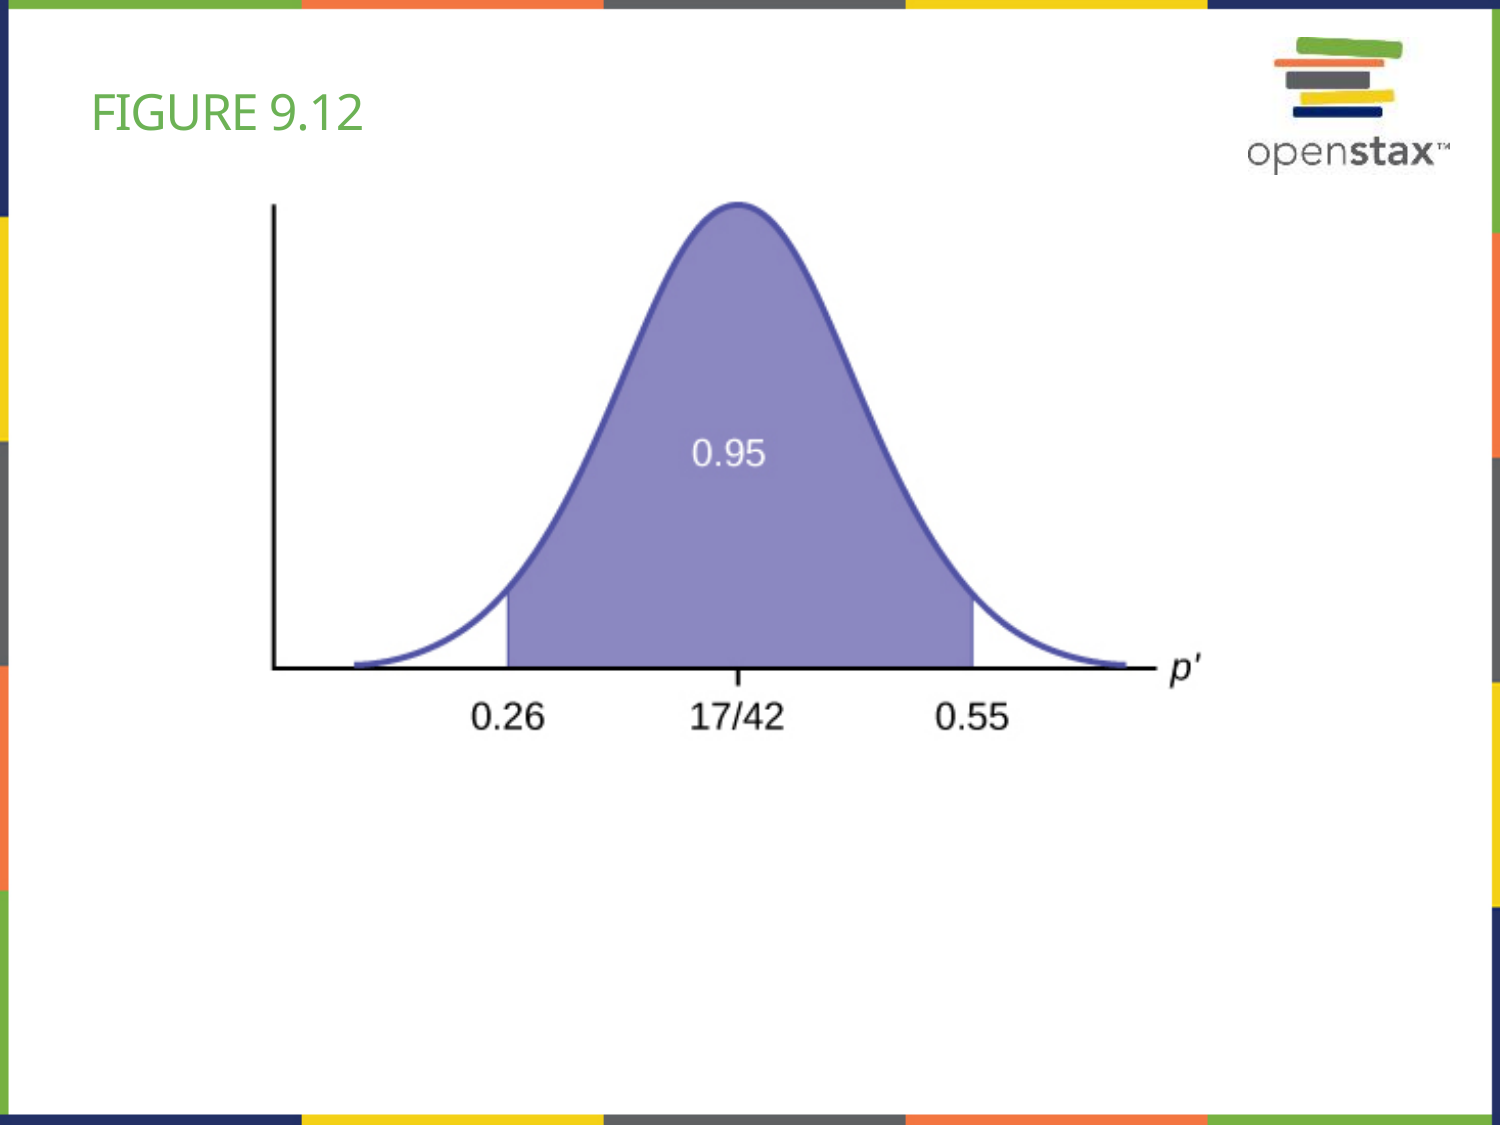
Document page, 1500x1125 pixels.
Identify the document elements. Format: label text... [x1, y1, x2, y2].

title Figure 9.12 [75, 39, 1246, 148]
picture [0, 0, 1500, 1125]
